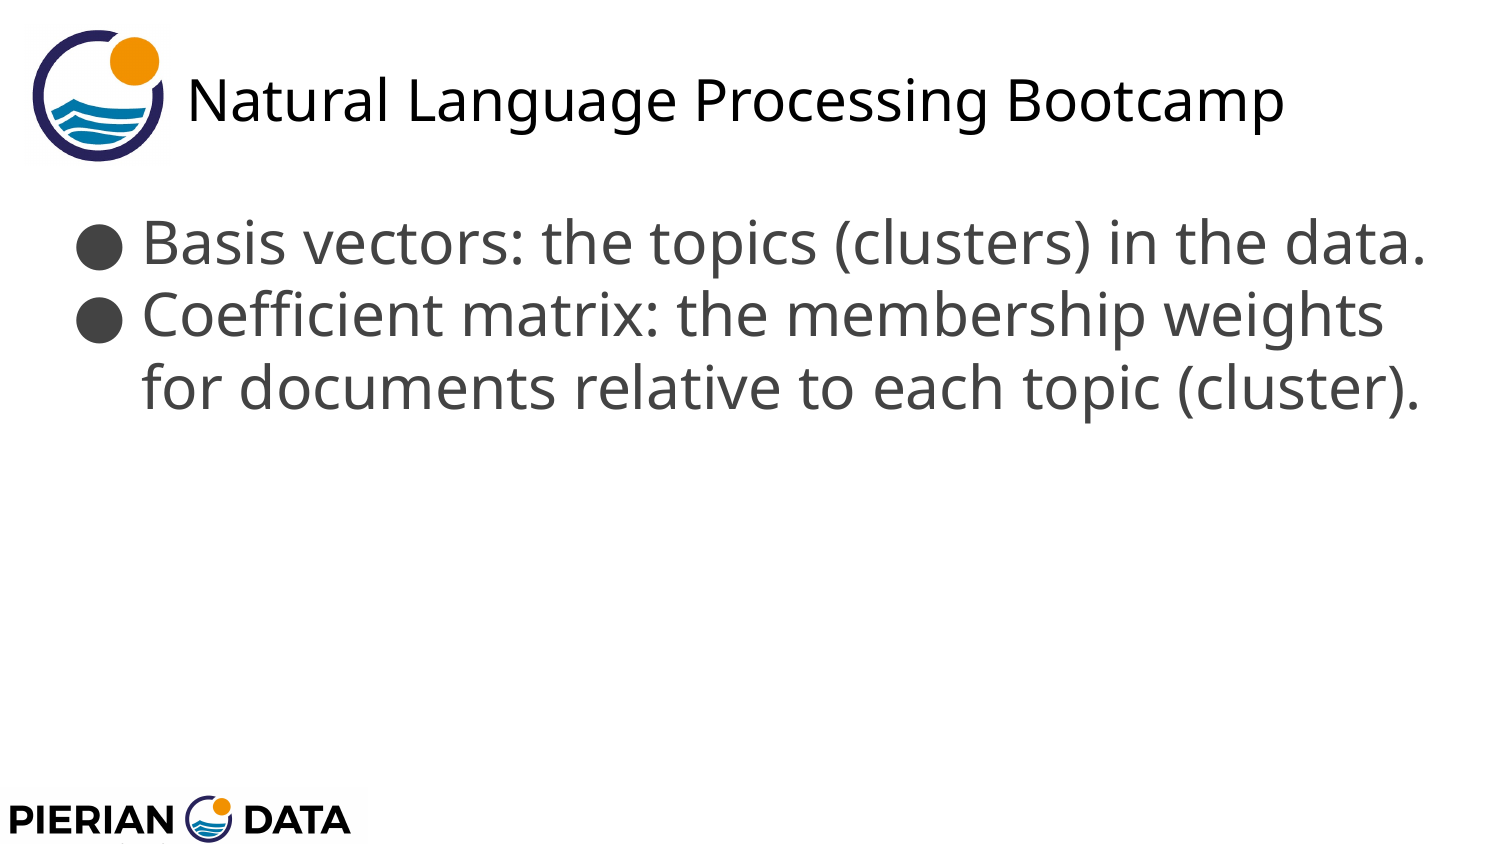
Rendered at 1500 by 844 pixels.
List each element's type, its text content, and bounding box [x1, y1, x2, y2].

list Basis vectors: the topics (clusters) in the data. Coefficient matrix: the membership weights for documents relative to each topic (cluster). [51, 189, 1476, 750]
picture [24, 24, 172, 167]
picture [0, 787, 368, 844]
title Natural Language Processing Bootcamp [176, 48, 1449, 143]
